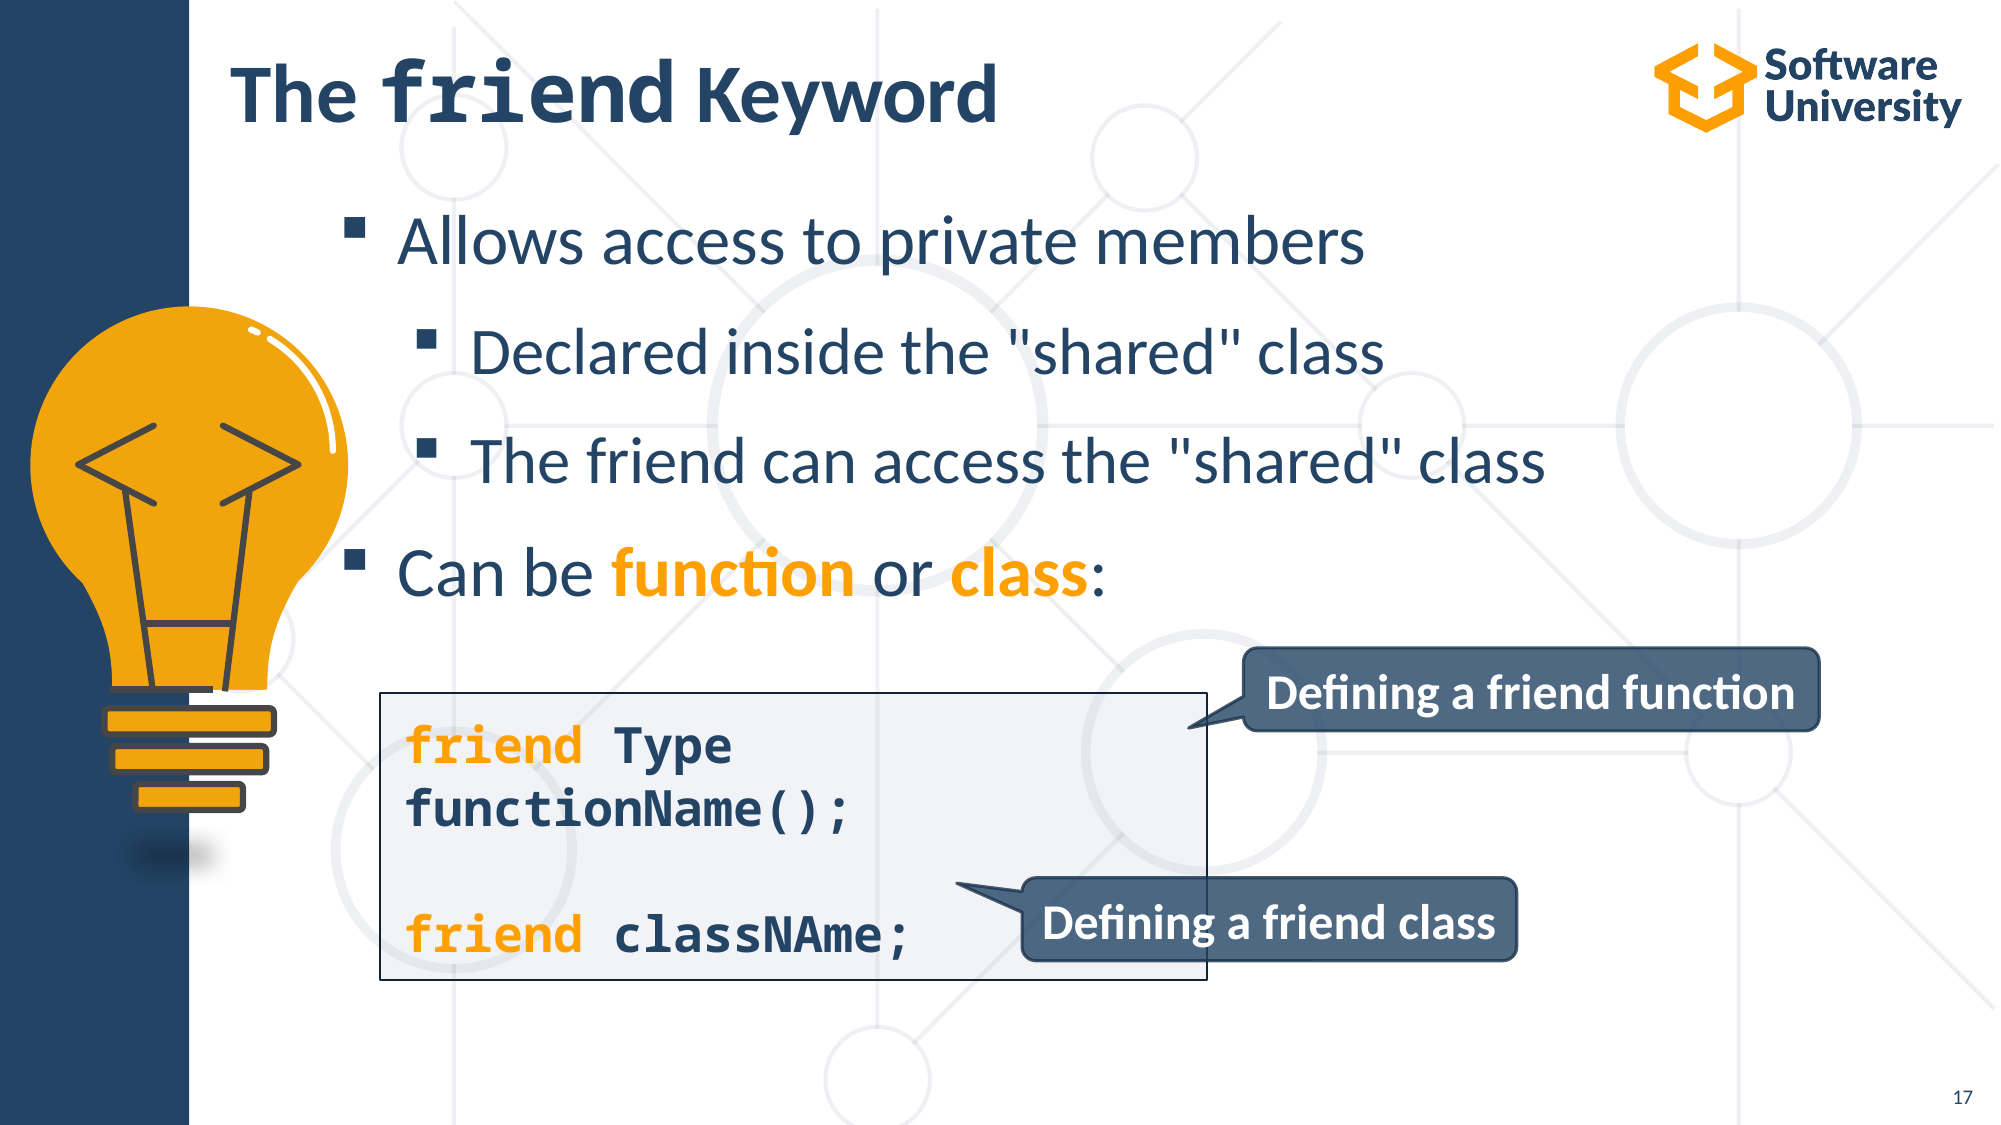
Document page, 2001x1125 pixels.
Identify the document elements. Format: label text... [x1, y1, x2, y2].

text_box Defining a friend function [1186, 645, 1822, 734]
text_box Defining a friend class [954, 875, 1519, 963]
list Allows access to private members Declared inside the "shared" class The friend can access the "shared" class Can be function or class: [320, 183, 1968, 1094]
title The friend Keyword [212, 16, 1628, 162]
picture [1641, 31, 1973, 145]
text_box friend Type functionName(); friend classNAme; [379, 692, 1207, 980]
slide_number 17 [1927, 1067, 1989, 1117]
